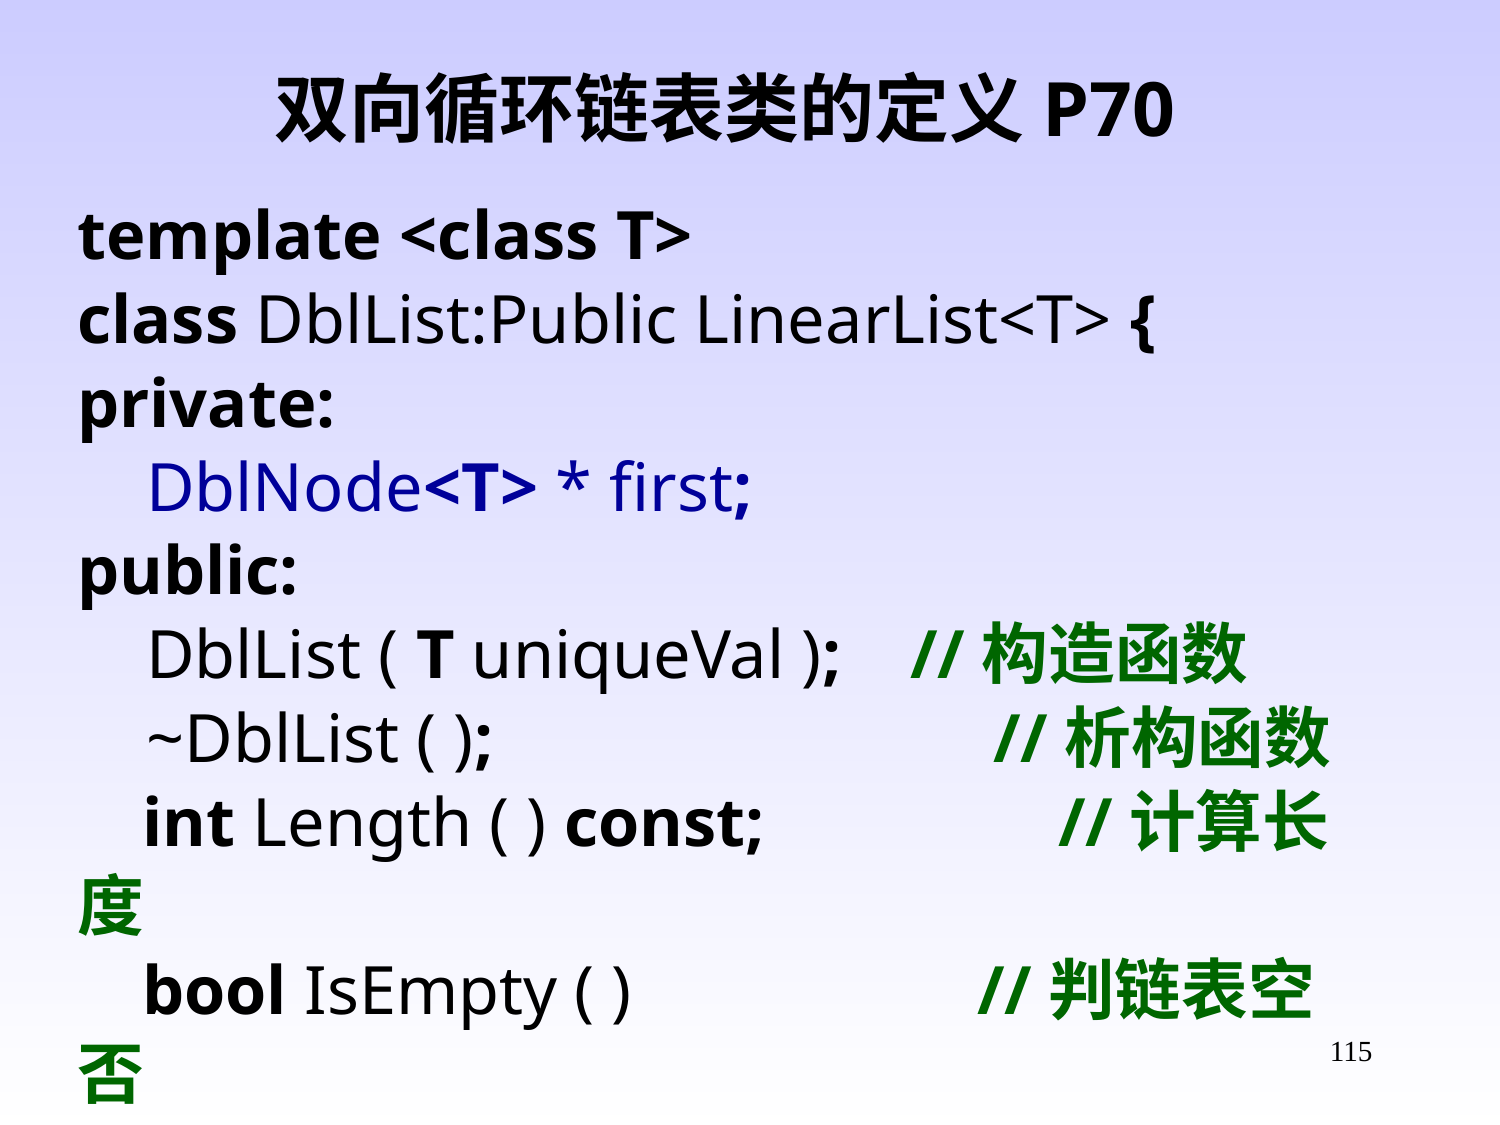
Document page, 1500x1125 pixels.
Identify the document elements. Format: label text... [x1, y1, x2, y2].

text_box 双向循环链表类的定义P70 template <class T> class DblList:Public LinearList<T> { private: DblNode<T> * first; public: DblList ( T uniqueVal ); //构造函数 ~DblList ( ); //析构函数 int Length ( ) const; //计算长度 bool IsEmpty ( ) //判链表空否 { return first->rlink == first; } [62, 50, 1388, 1125]
text_box 115 [1074, 1024, 1388, 1100]
